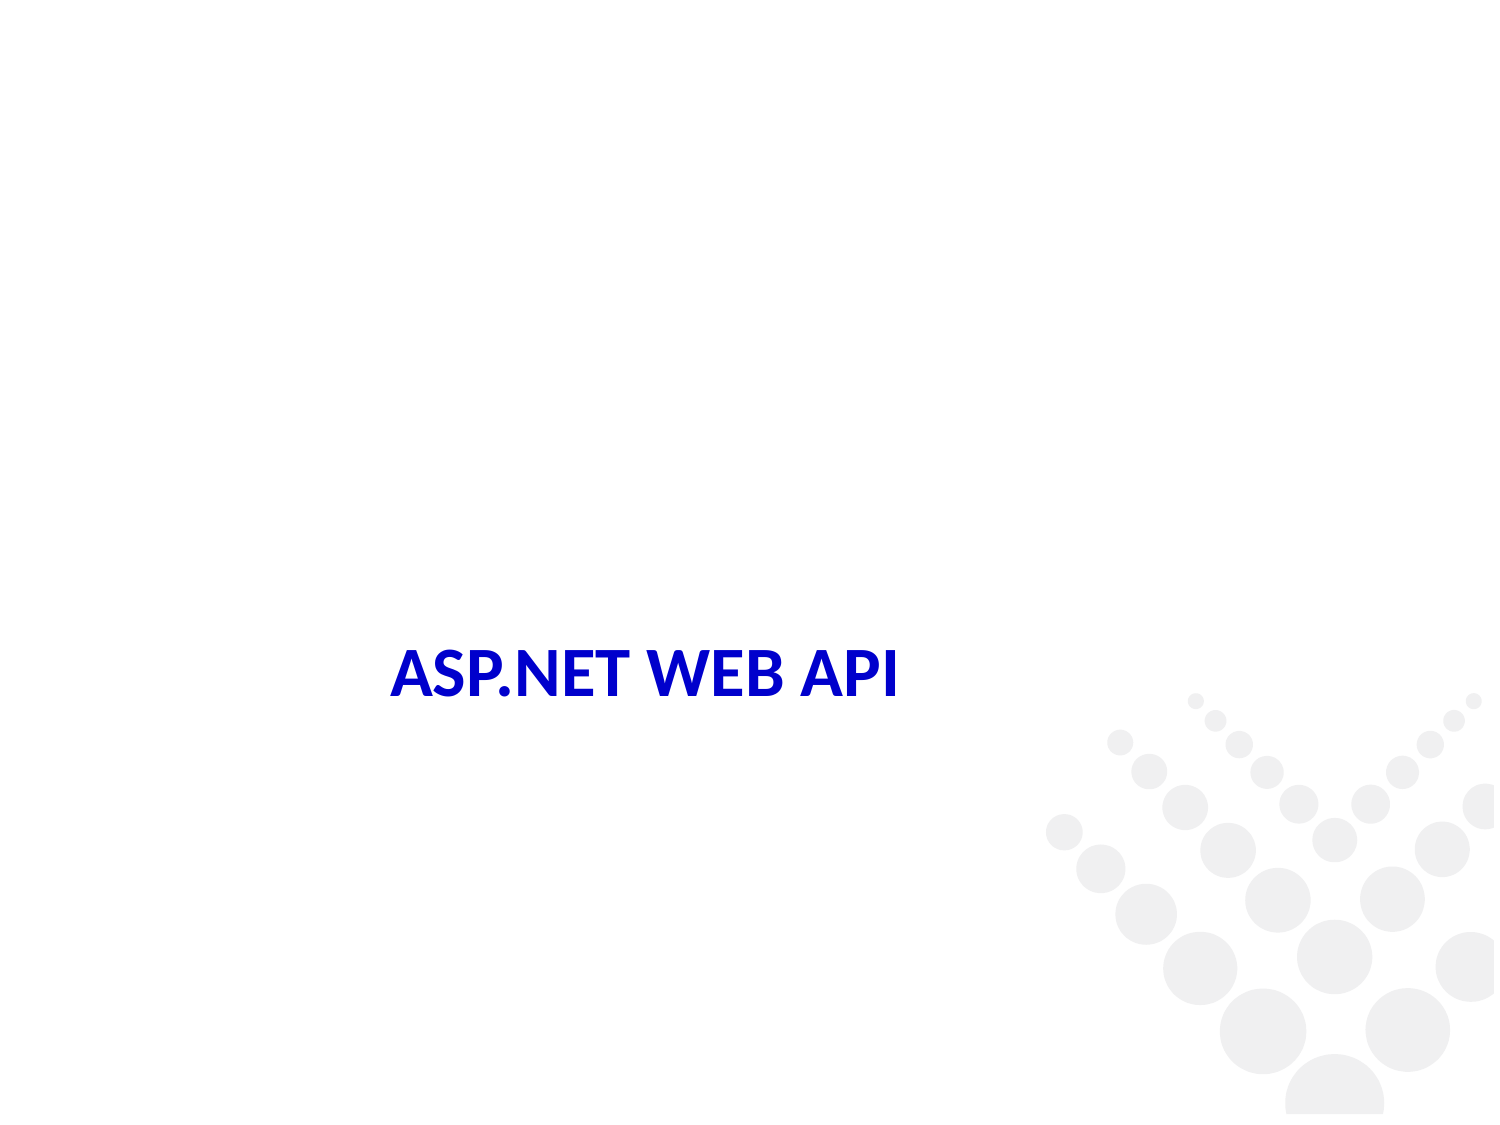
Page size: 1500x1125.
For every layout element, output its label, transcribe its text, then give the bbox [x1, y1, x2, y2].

title ASP.NET WEB API [374, 512, 1388, 824]
